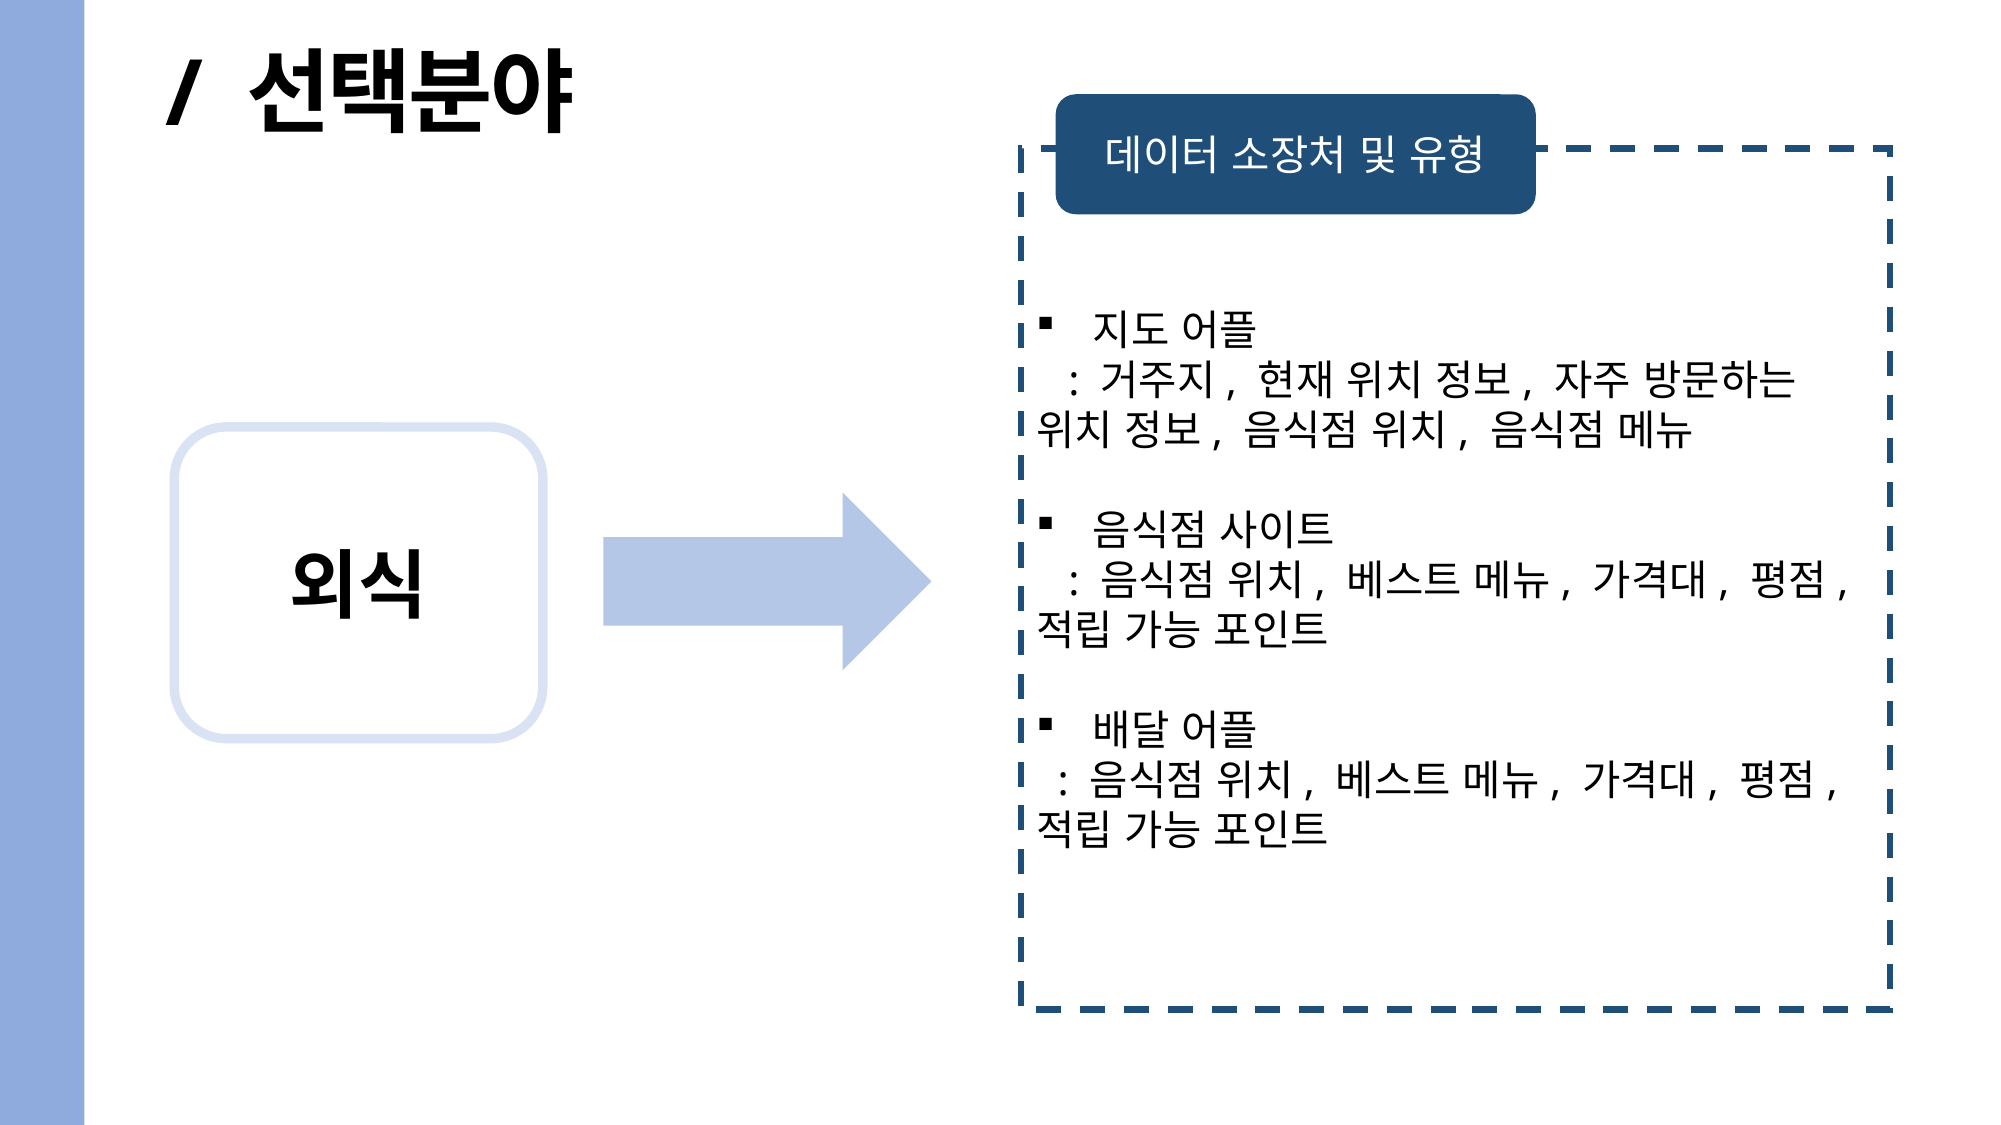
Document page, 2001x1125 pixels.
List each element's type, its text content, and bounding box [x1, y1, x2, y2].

text_box / 선택분야 [150, 26, 1294, 152]
text_box [0, 0, 85, 1125]
text_box [603, 492, 932, 671]
text_box 데이터 소장처 및 유형 [1054, 93, 1537, 216]
text_box 지도 어플 : 거주지, 현재 위치 정보, 자주 방문하는 위치 정보, 음식점 위치, 음식점 메뉴 음식점 사이트 : 음식점 위치, 베스트 메뉴, 가격대, 평점, 적립 가능 포인트 배달 어플 : 음식점 위치, 베스트 메뉴, 가격대, 평점, 적립 가능 포인트 [1020, 147, 1891, 1011]
text_box 외식 [173, 425, 544, 740]
